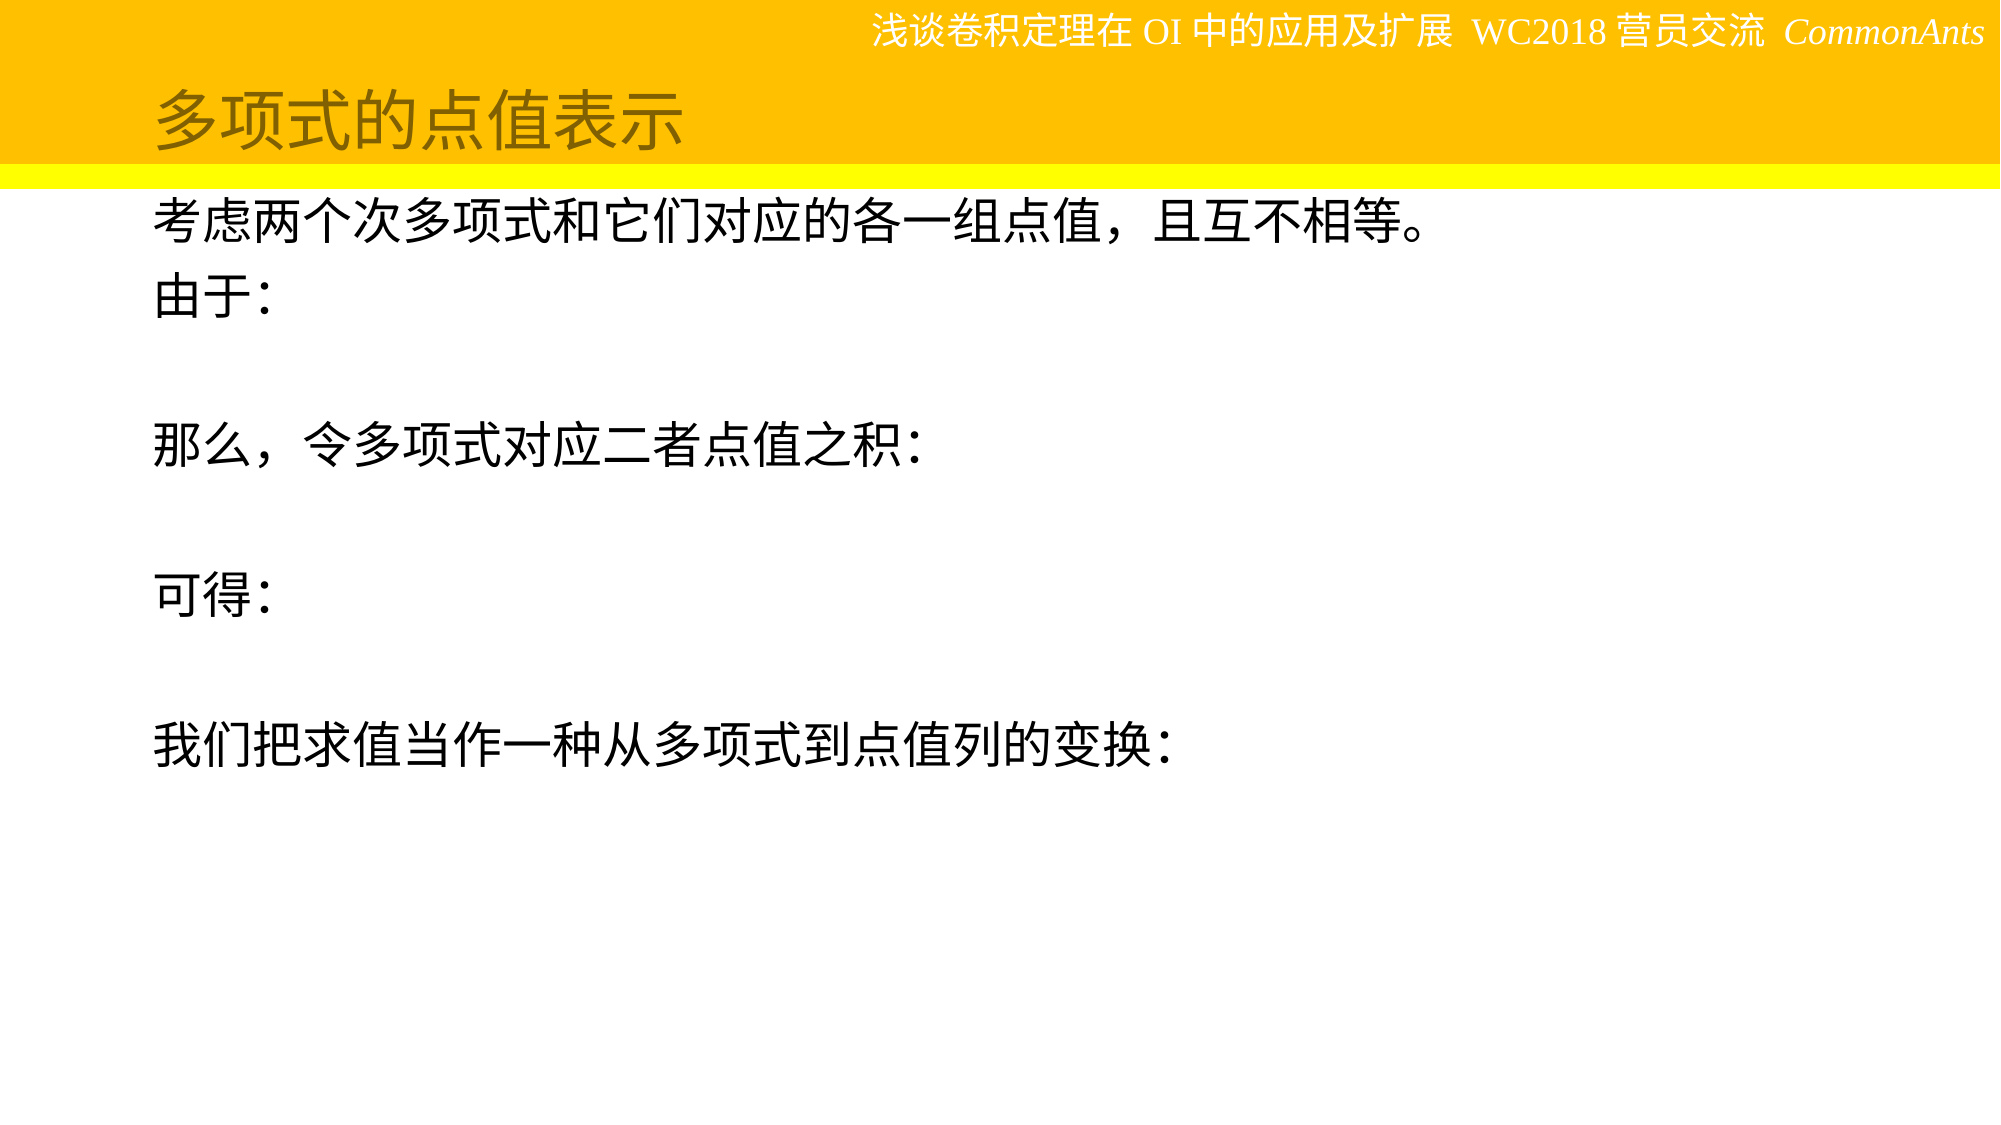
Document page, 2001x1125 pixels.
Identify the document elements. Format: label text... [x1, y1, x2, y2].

title 多项式的点值表示 [137, 59, 1863, 189]
